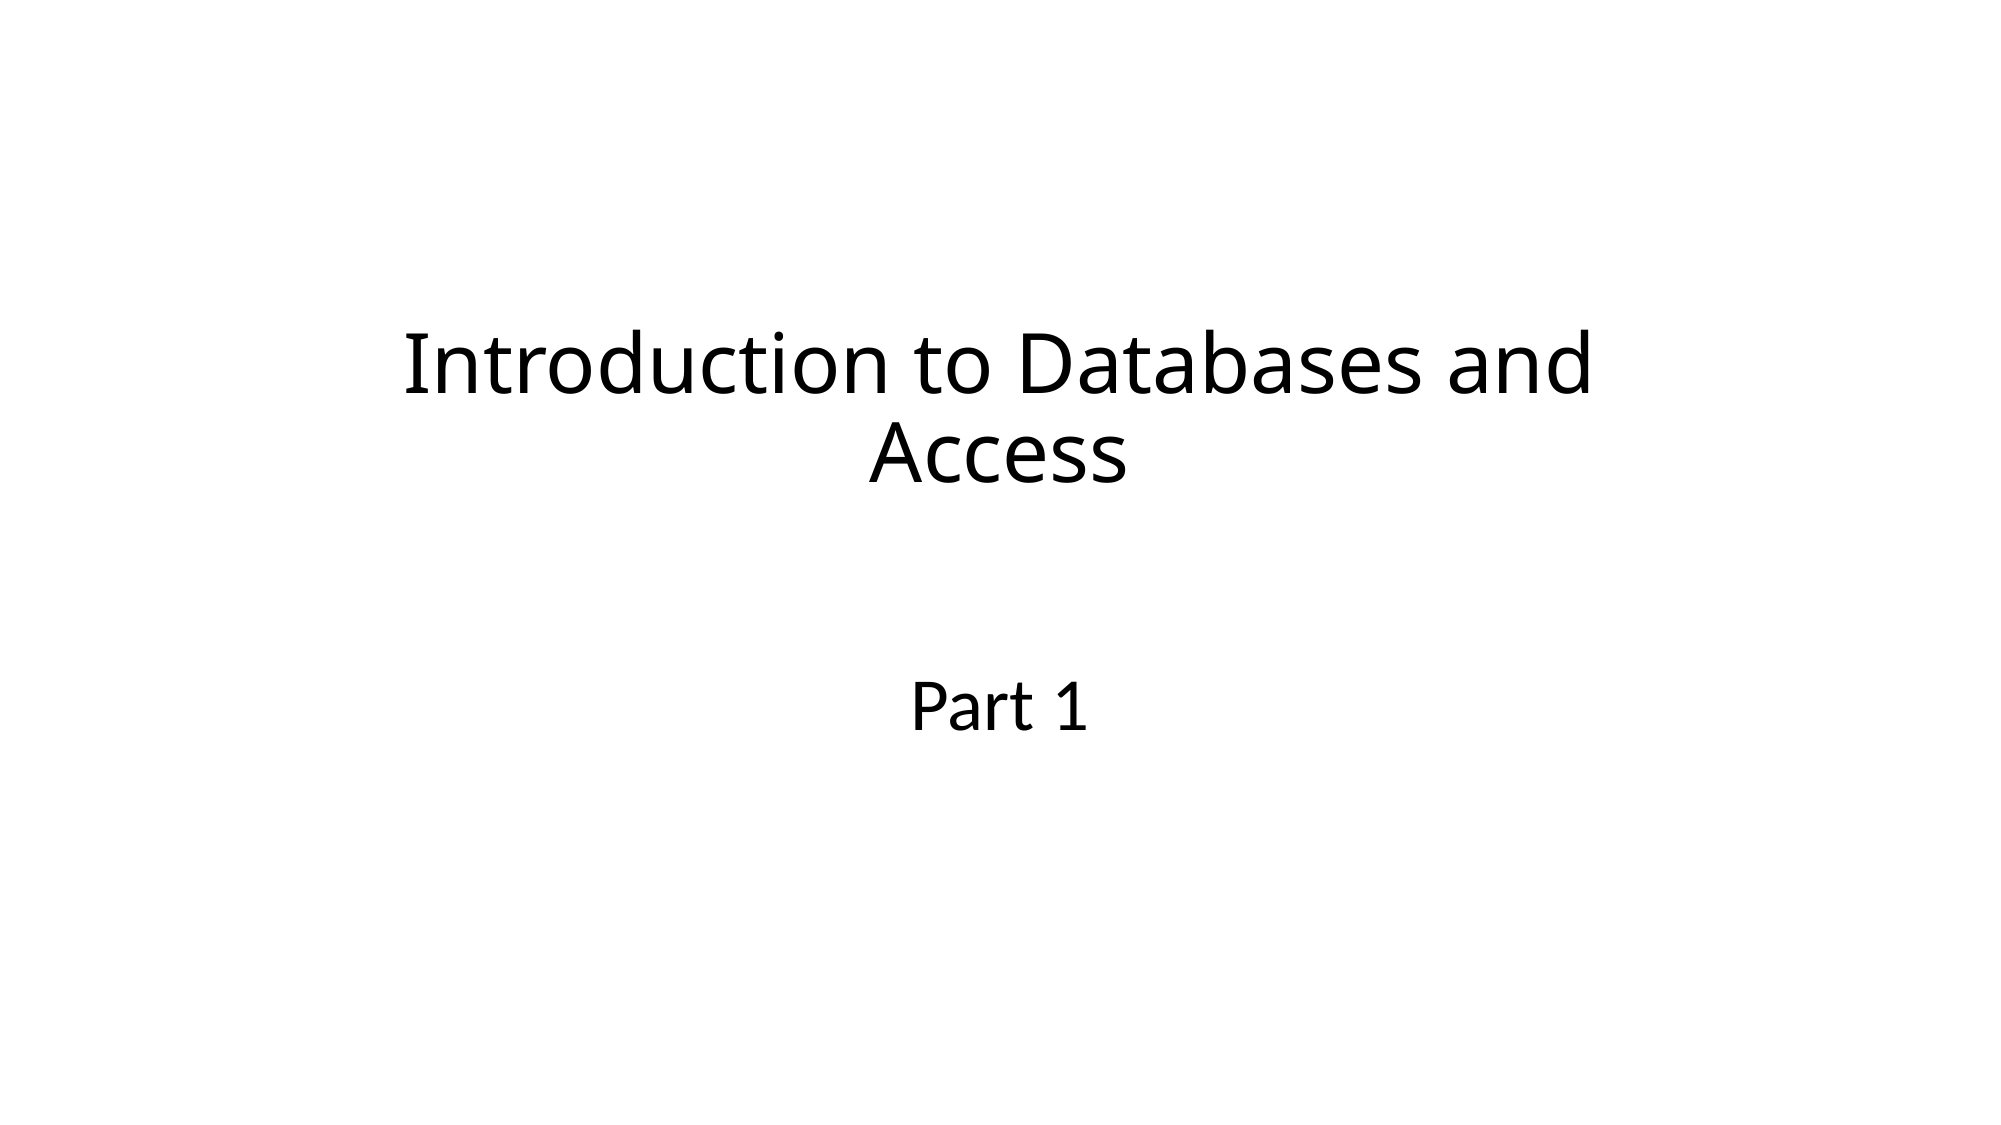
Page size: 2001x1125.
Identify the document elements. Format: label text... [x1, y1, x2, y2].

subtitle Part 1 [249, 658, 1750, 863]
title Introduction to Databases and Access [249, 184, 1750, 509]
